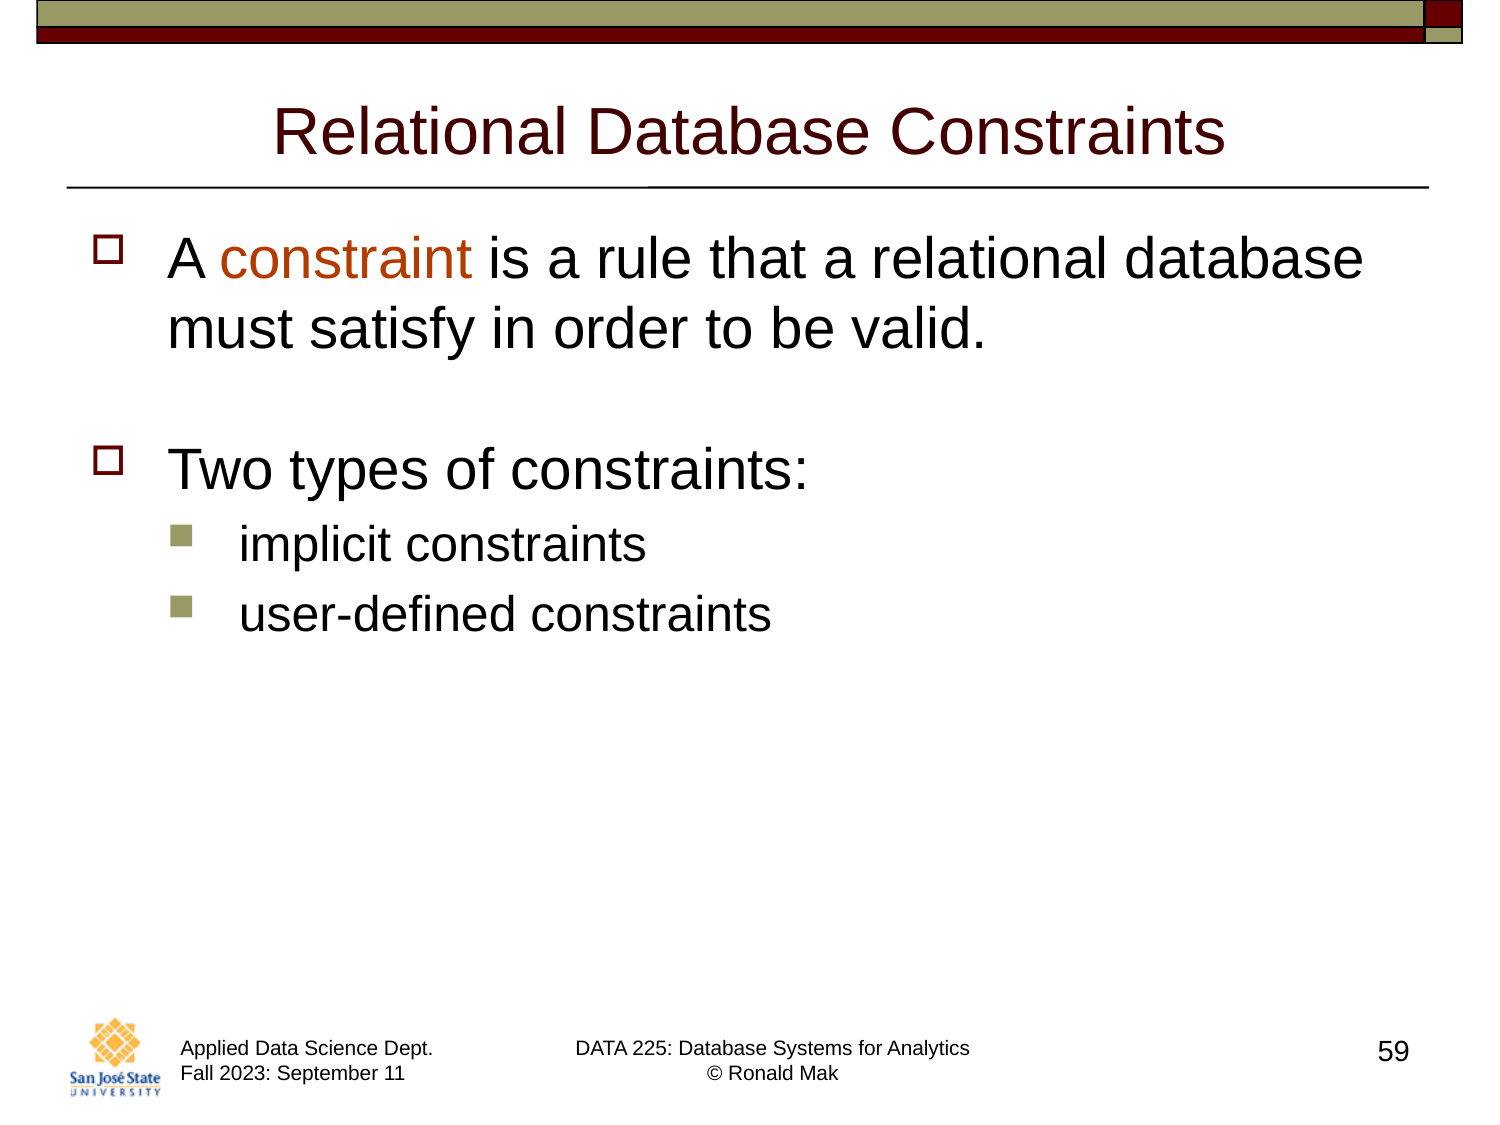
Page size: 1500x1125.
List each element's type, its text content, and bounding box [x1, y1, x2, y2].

list A constraint is a rule that a relational database must satisfy in order to be valid. Two types of constraints: implicit constraints user-defined constraints [75, 212, 1425, 1006]
title Relational Database Constraints [75, 67, 1425, 175]
picture [60, 1012, 166, 1112]
slide_number 59 [1112, 1025, 1425, 1100]
